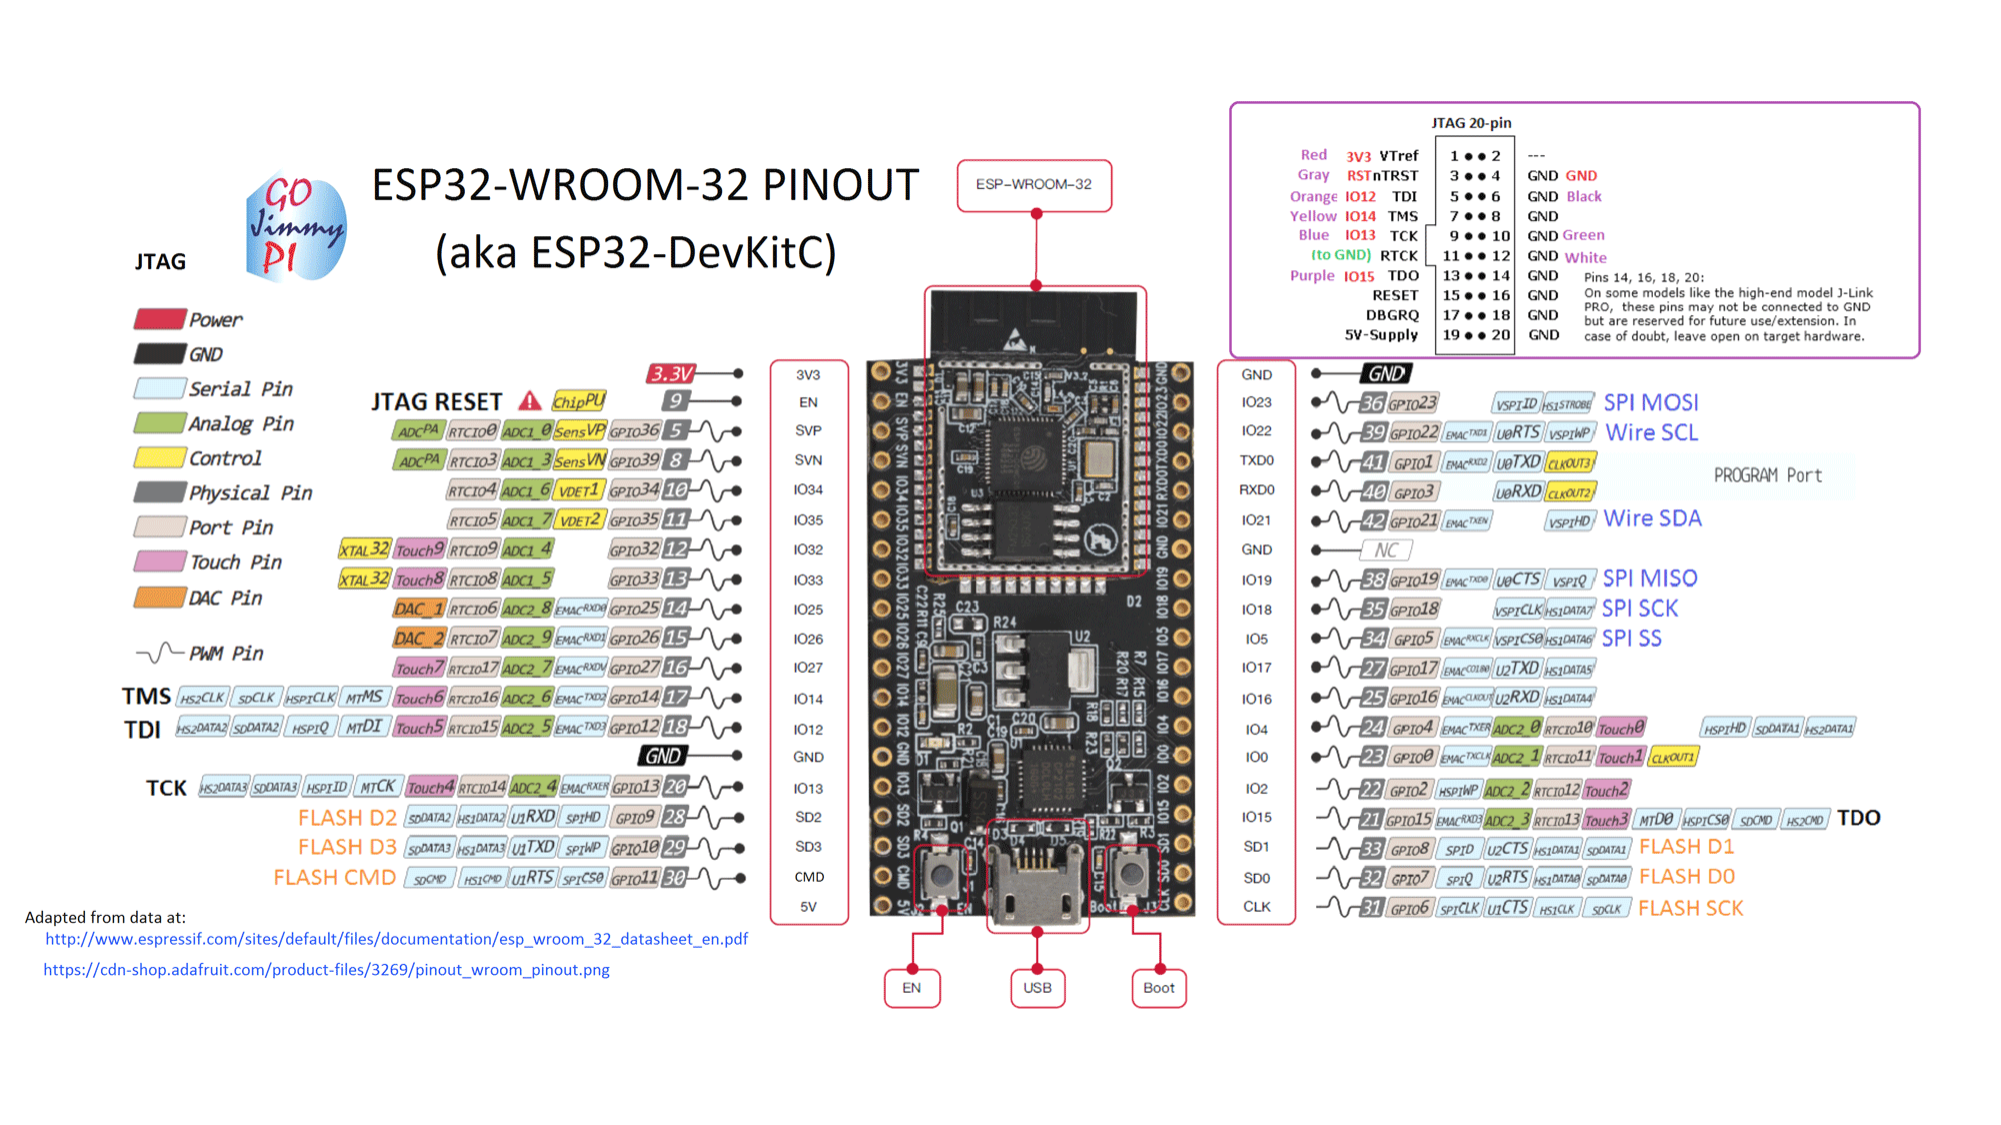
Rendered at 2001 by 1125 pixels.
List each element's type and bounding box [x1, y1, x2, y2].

picture [0, 61, 2000, 1063]
